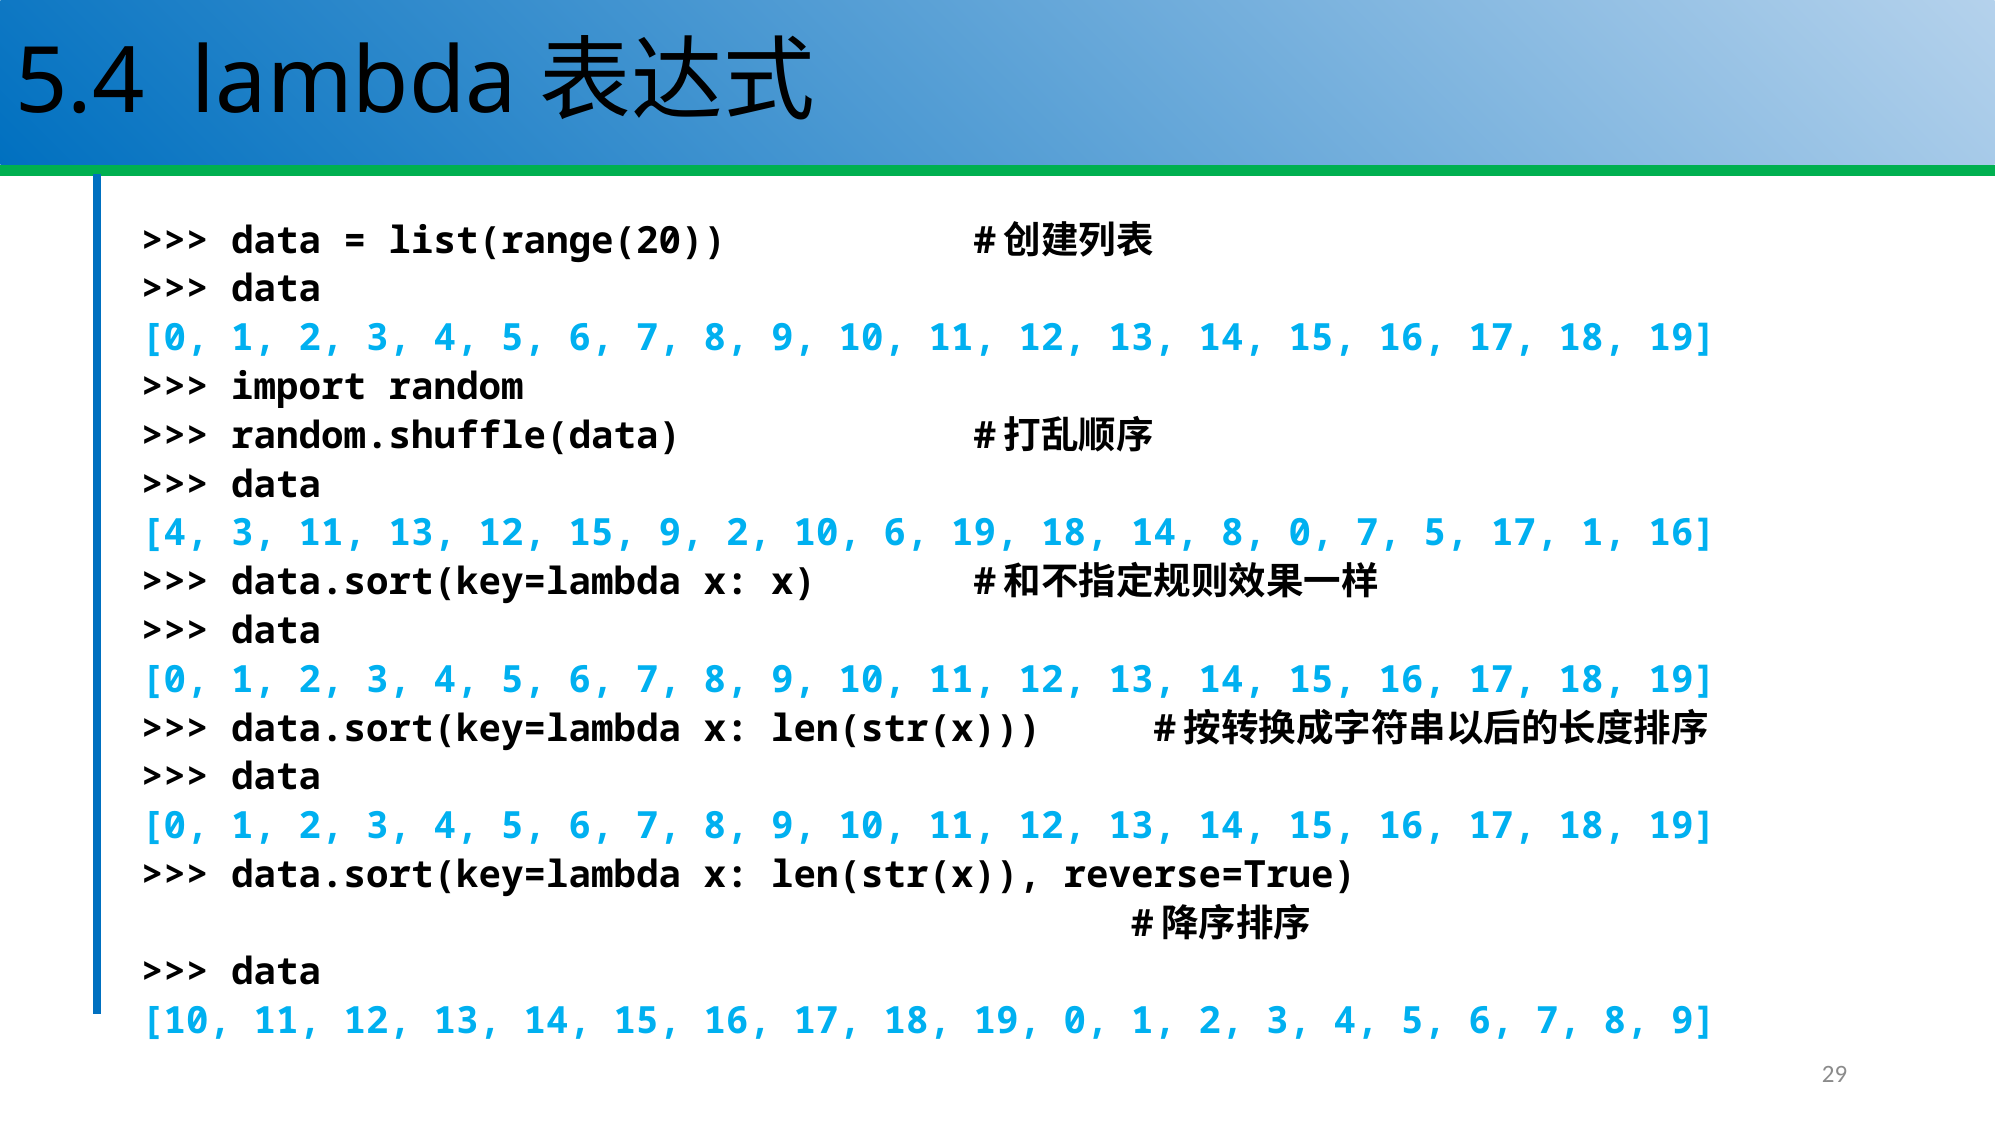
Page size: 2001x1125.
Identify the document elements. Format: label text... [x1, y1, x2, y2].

title 5.4 lambda表达式 [0, 0, 1995, 165]
list >>> data = list(range(20)) #创建列表 >>> data [0, 1, 2, 3, 4, 5, 6, 7, 8, 9, 10, 11, 12, 13, 14, 15, 16, 17, 18, 19] >>> import random >>> random.shuffle(data) #打乱顺序 >>> data [4, 3, 11, 13, 12, 15, 9, 2, 10, 6, 19, 18, 14, 8, 0, 7, 5, 17, 1, 16] >>> data.sort(key=lambda x: x) #和不指定规则效果一样 >>> data [0, 1, 2, 3, 4, 5, 6, 7, 8, 9, 10, 11, 12, 13, 14, 15, 16, 17, 18, 19] >>> data.sort(key=lambda x: len(str(x))) #按转换成字符串以后的长度排序 >>> data [0, 1, 2, 3, 4, 5, 6, 7, 8, 9, 10, 11, 12, 13, 14, 15, 16, 17, 18, 19] >>> data.sort(key=lambda x: len(str(x)), reverse=True) #降序排序 >>> data [10, 11, 12, 13, 14, 15, 16, 17, 18, 19, 0, 1, 2, 3, 4, 5, 6, 7, 8, 9] [125, 208, 1883, 1061]
slide_number 29 [1412, 1042, 1863, 1103]
